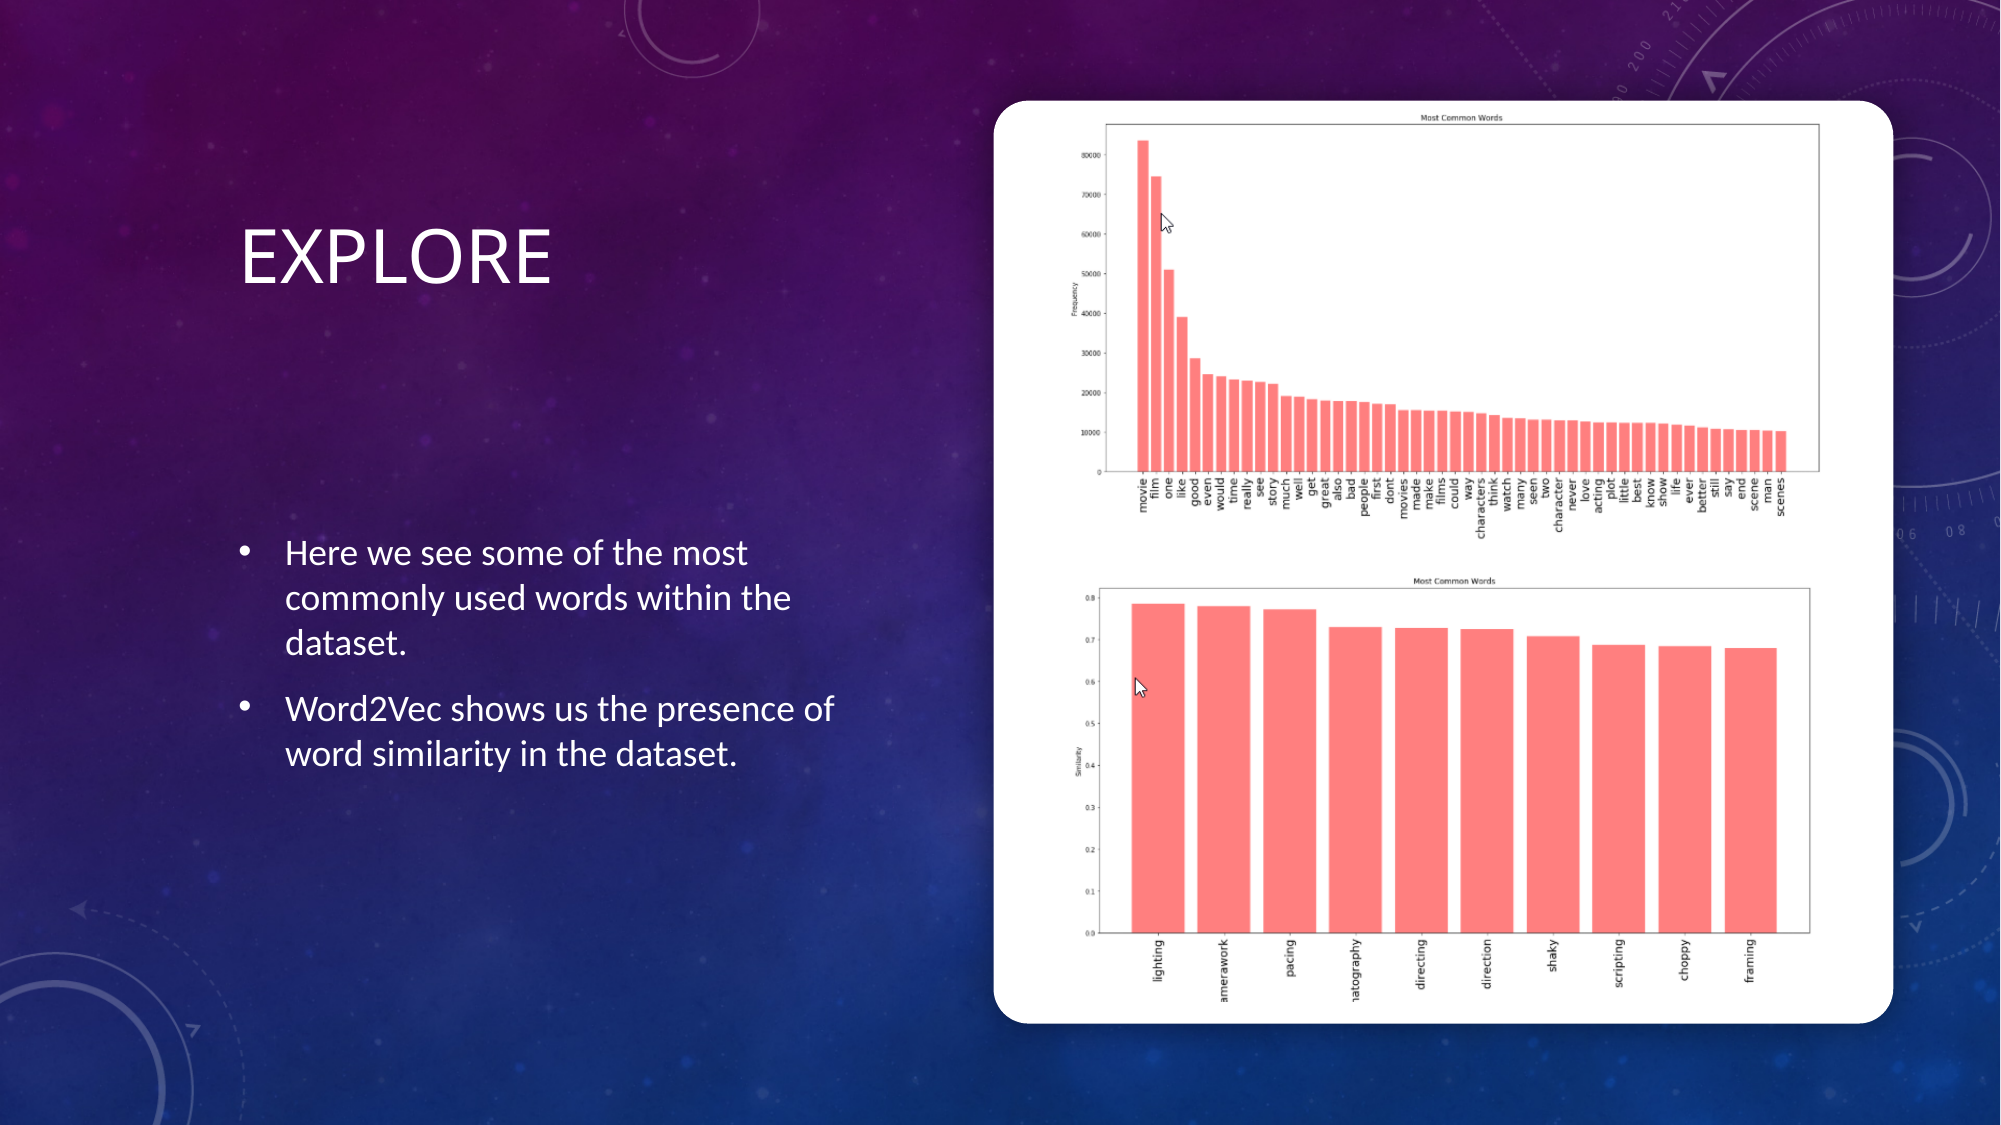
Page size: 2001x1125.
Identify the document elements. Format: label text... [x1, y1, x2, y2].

title Explore [223, 169, 896, 339]
picture [0, 0, 2001, 1125]
list Here we see some of the most commonly used words within the dataset. Word2Vec shows us the presence of word similarity in the dataset. [223, 351, 896, 950]
text_box [996, 103, 1891, 1021]
